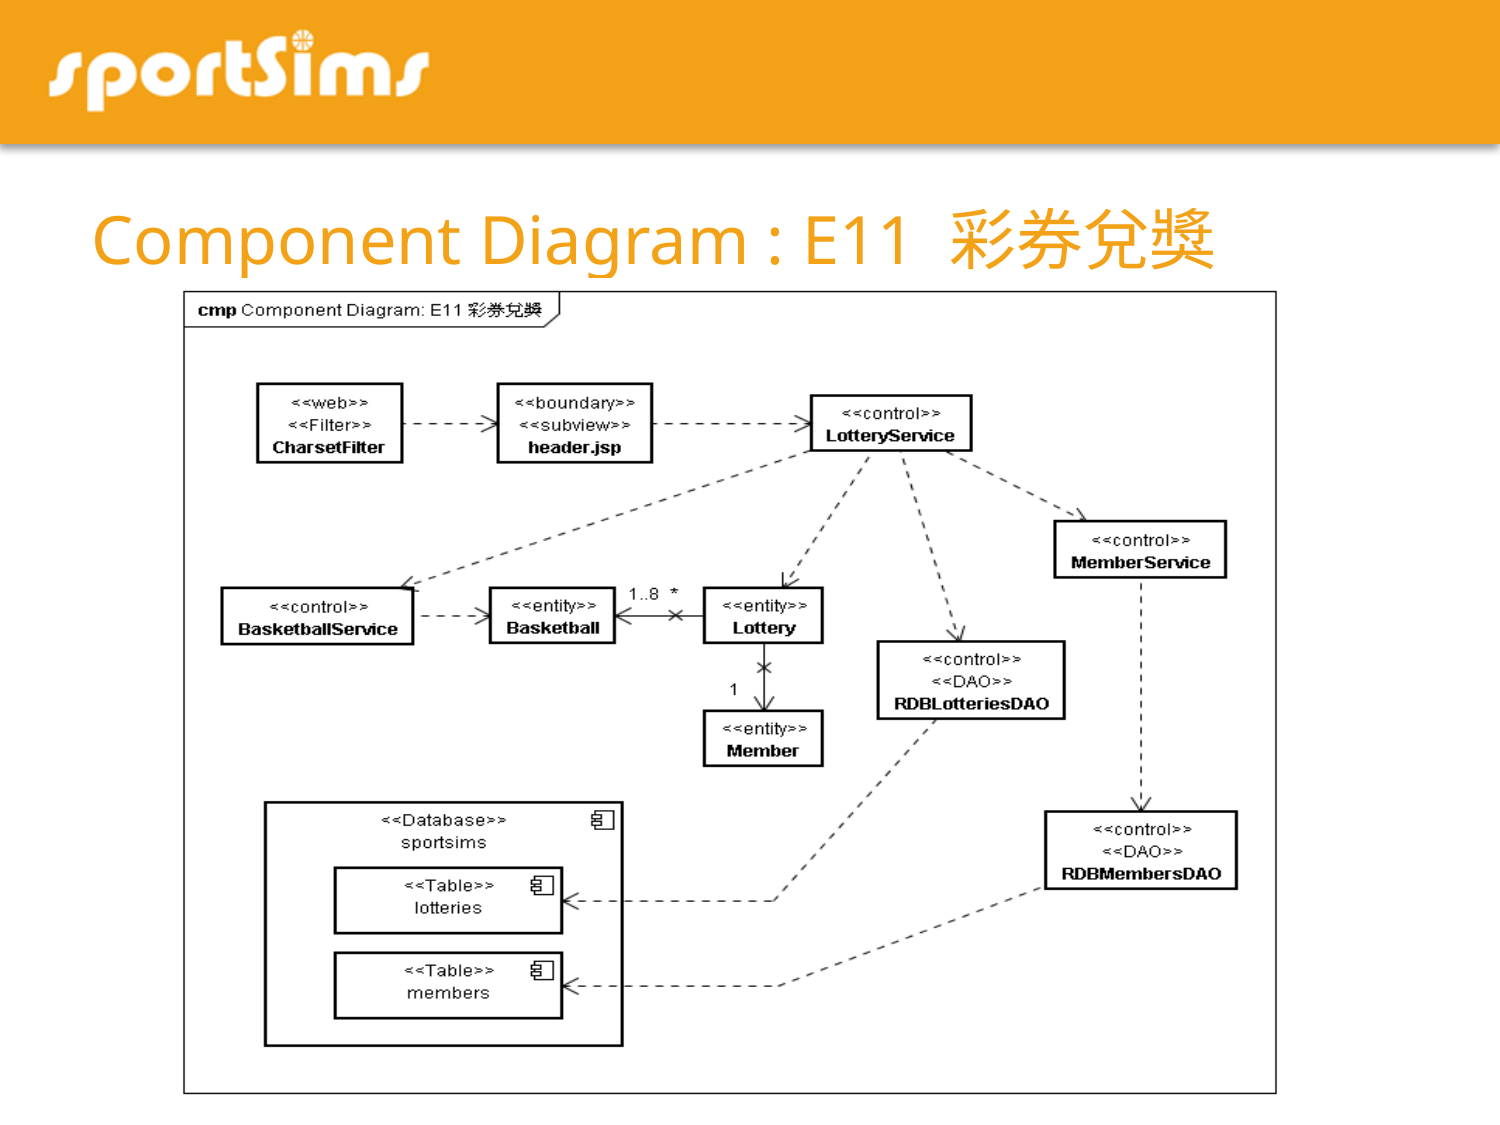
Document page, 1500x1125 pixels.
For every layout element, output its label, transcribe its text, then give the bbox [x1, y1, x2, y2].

picture [0, 0, 1500, 144]
text_box Component Diagram : E11 彩券兌獎 [76, 172, 1427, 303]
picture [168, 278, 1291, 1107]
